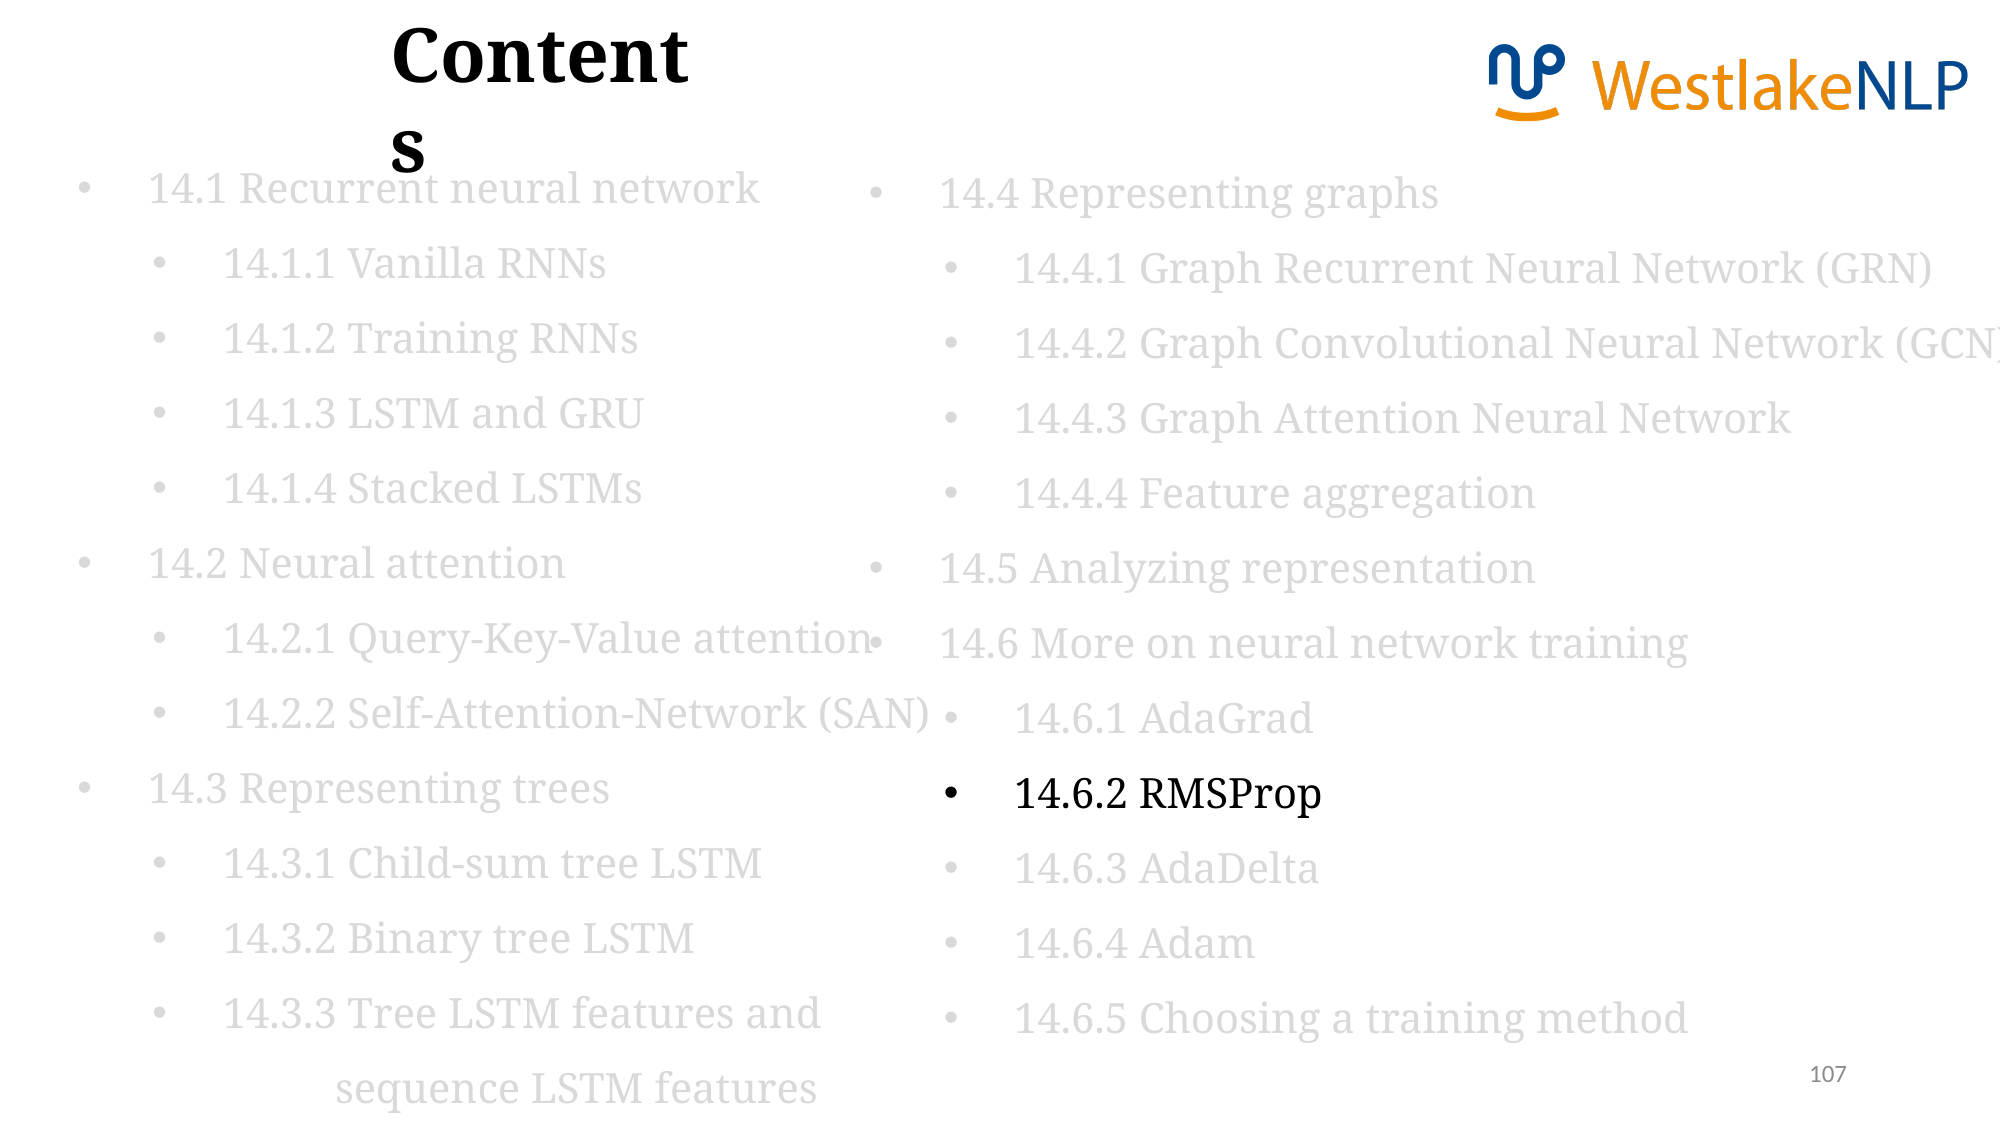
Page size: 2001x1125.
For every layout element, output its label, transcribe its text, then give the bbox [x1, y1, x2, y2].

picture [1459, 0, 2000, 134]
text_box 14.4 Representing graphs 14.4.1 Graph Recurrent Neural Network (GRN) 14.4.2 Graph Convolutional Neural Network (GCN) 14.4.3 Graph Attention Neural Network 14.4.4 Feature aggregation 14.5 Analyzing representation 14.6 More on neural network training 14.6.1 AdaGrad 14.6.2 RMSProp 14.6.3 AdaDelta 14.6.4 Adam 14.6.5 Choosing a training method [853, 134, 2000, 1049]
slide_number 107 [1412, 1049, 1863, 1103]
text_box Contents [375, 0, 740, 129]
text_box 14.1 Recurrent neural network 14.1.1 Vanilla RNNs 14.1.2 Training RNNs 14.1.3 LSTM and GRU 14.1.4 Stacked LSTMs 14.2 Neural attention 14.2.1 Query-Key-Value attention 14.2.2 Self-Attention-Network (SAN) 14.3 Representing trees 14.3.1 Child-sum tree LSTM 14.3.2 Binary tree LSTM 14.3.3 Tree LSTM features and sequence LSTM features [62, 129, 946, 1120]
